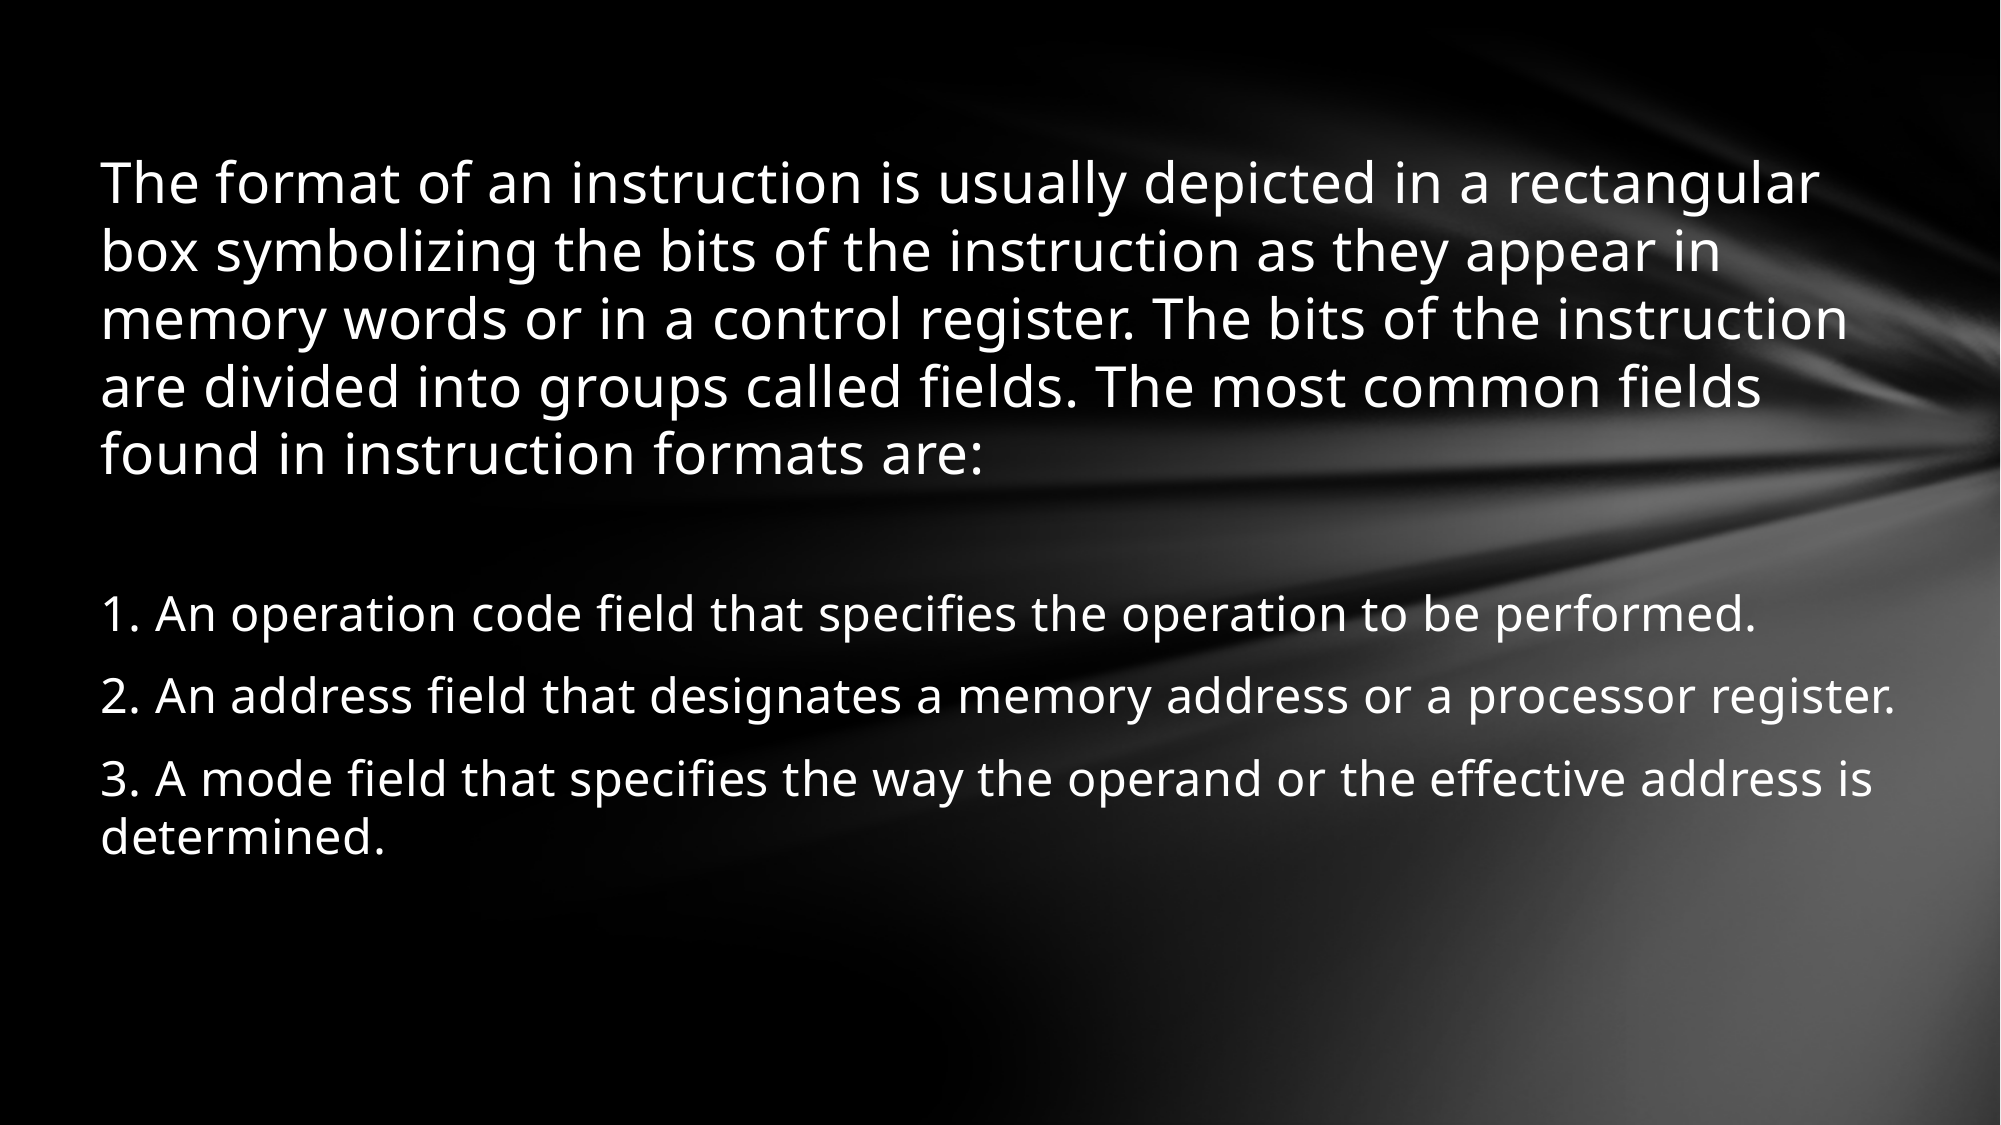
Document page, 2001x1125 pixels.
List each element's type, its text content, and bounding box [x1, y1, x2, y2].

list The format of an instruction is usually depicted in a rectangular box symbolizing the bits of the instruction as they appear in memory words or in a control register. The bits of the instruction are divided into groups called fields. The most common fields found in instruction formats are: 1. An operation code field that specifies the operation to be performed. 2. An address field that designates a memory address or a processor register. 3. A mode field that specifies the way the operand or the effective address is determined. [85, 140, 1945, 915]
